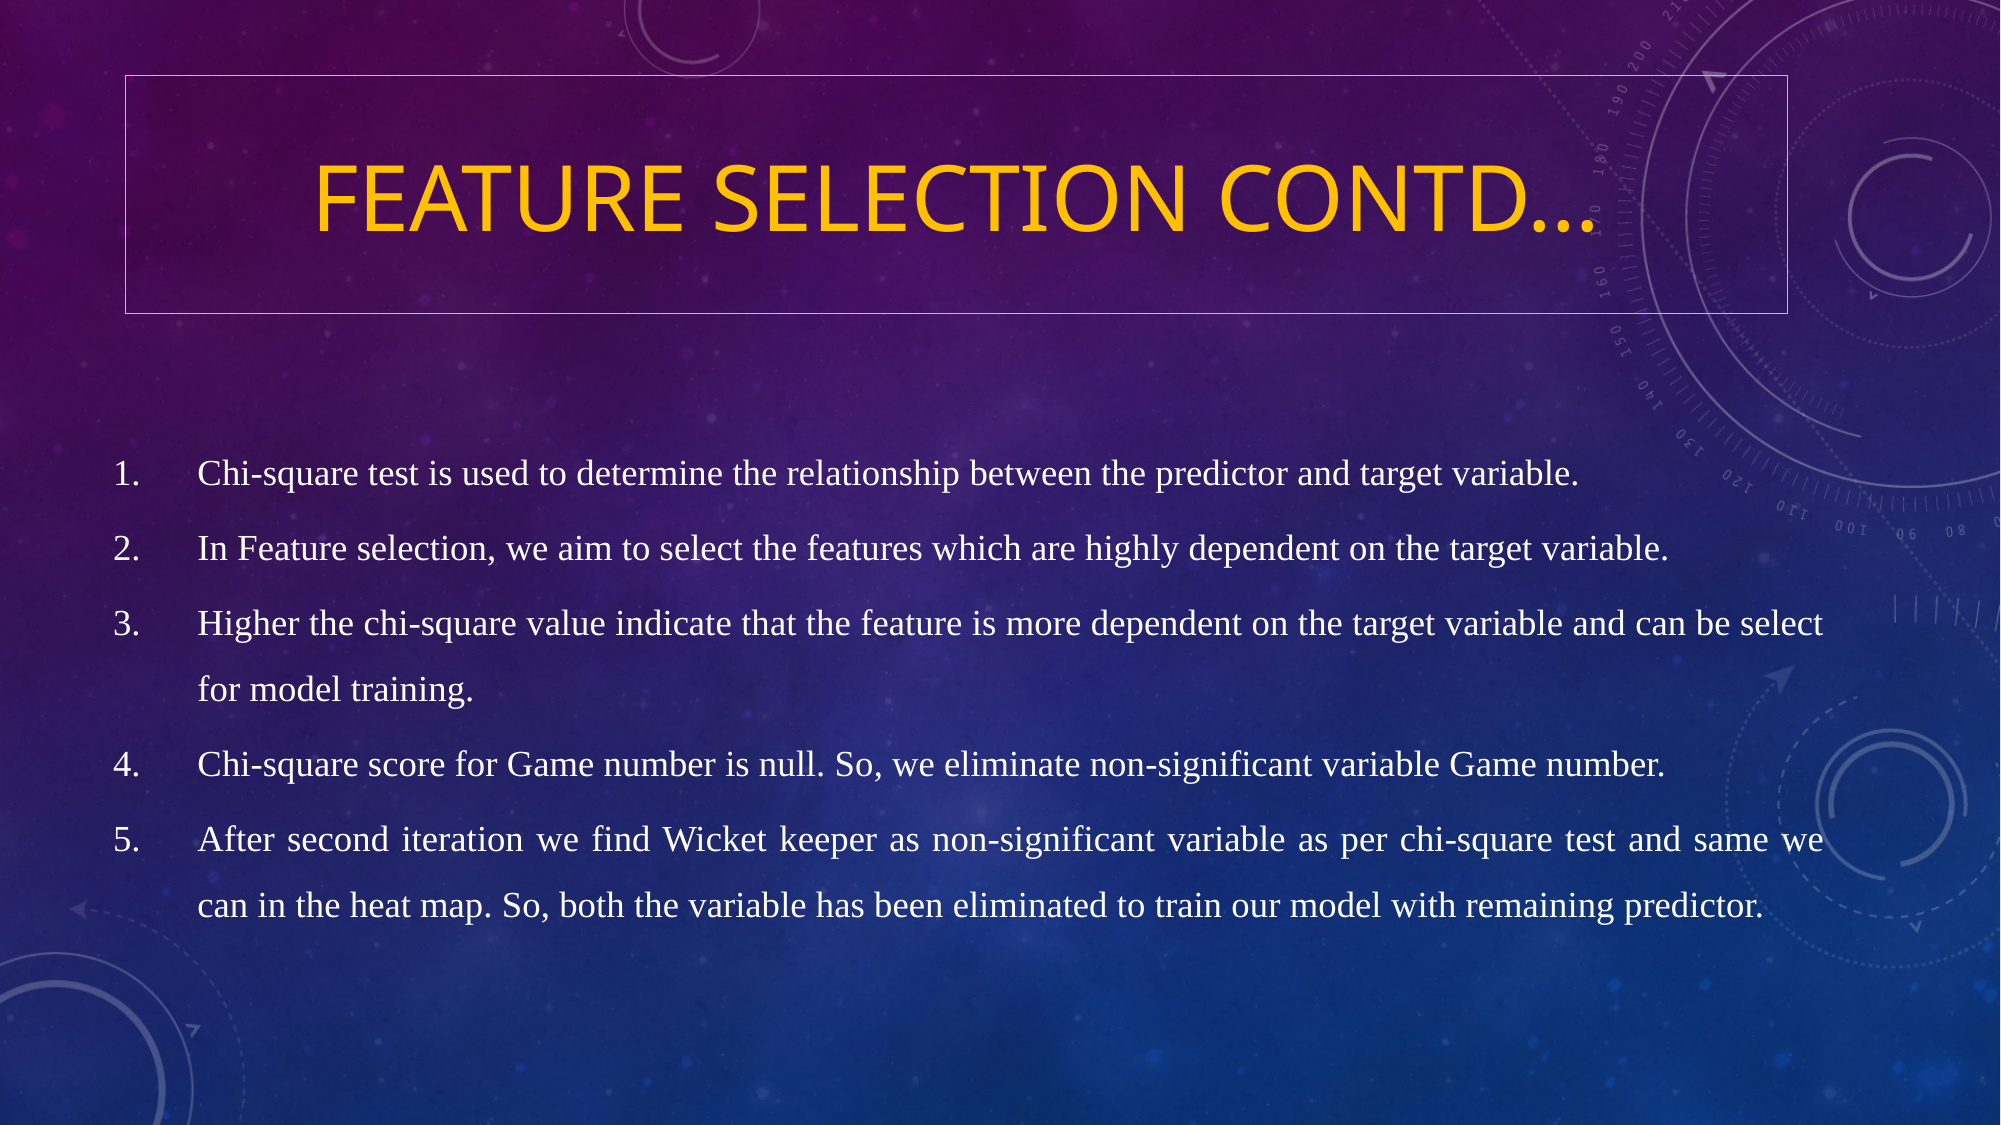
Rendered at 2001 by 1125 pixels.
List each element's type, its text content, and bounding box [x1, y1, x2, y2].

title FEATURE SELECTION contd… [125, 75, 1788, 314]
list Chi-square test is used to determine the relationship between the predictor and target variable. In Feature selection, we aim to select the features which are highly dependent on the target variable. Higher the chi-square value indicate that the feature is more dependent on the target variable and can be select for model training. Chi-square score for Game number is null. So, we eliminate non-significant variable Game number. After second iteration we find Wicket keeper as non-significant variable as per chi-square test and same we can in the heat map. So, both the variable has been eliminated to train our model with remaining predictor. [98, 369, 1842, 1016]
picture [0, 0, 2001, 1125]
